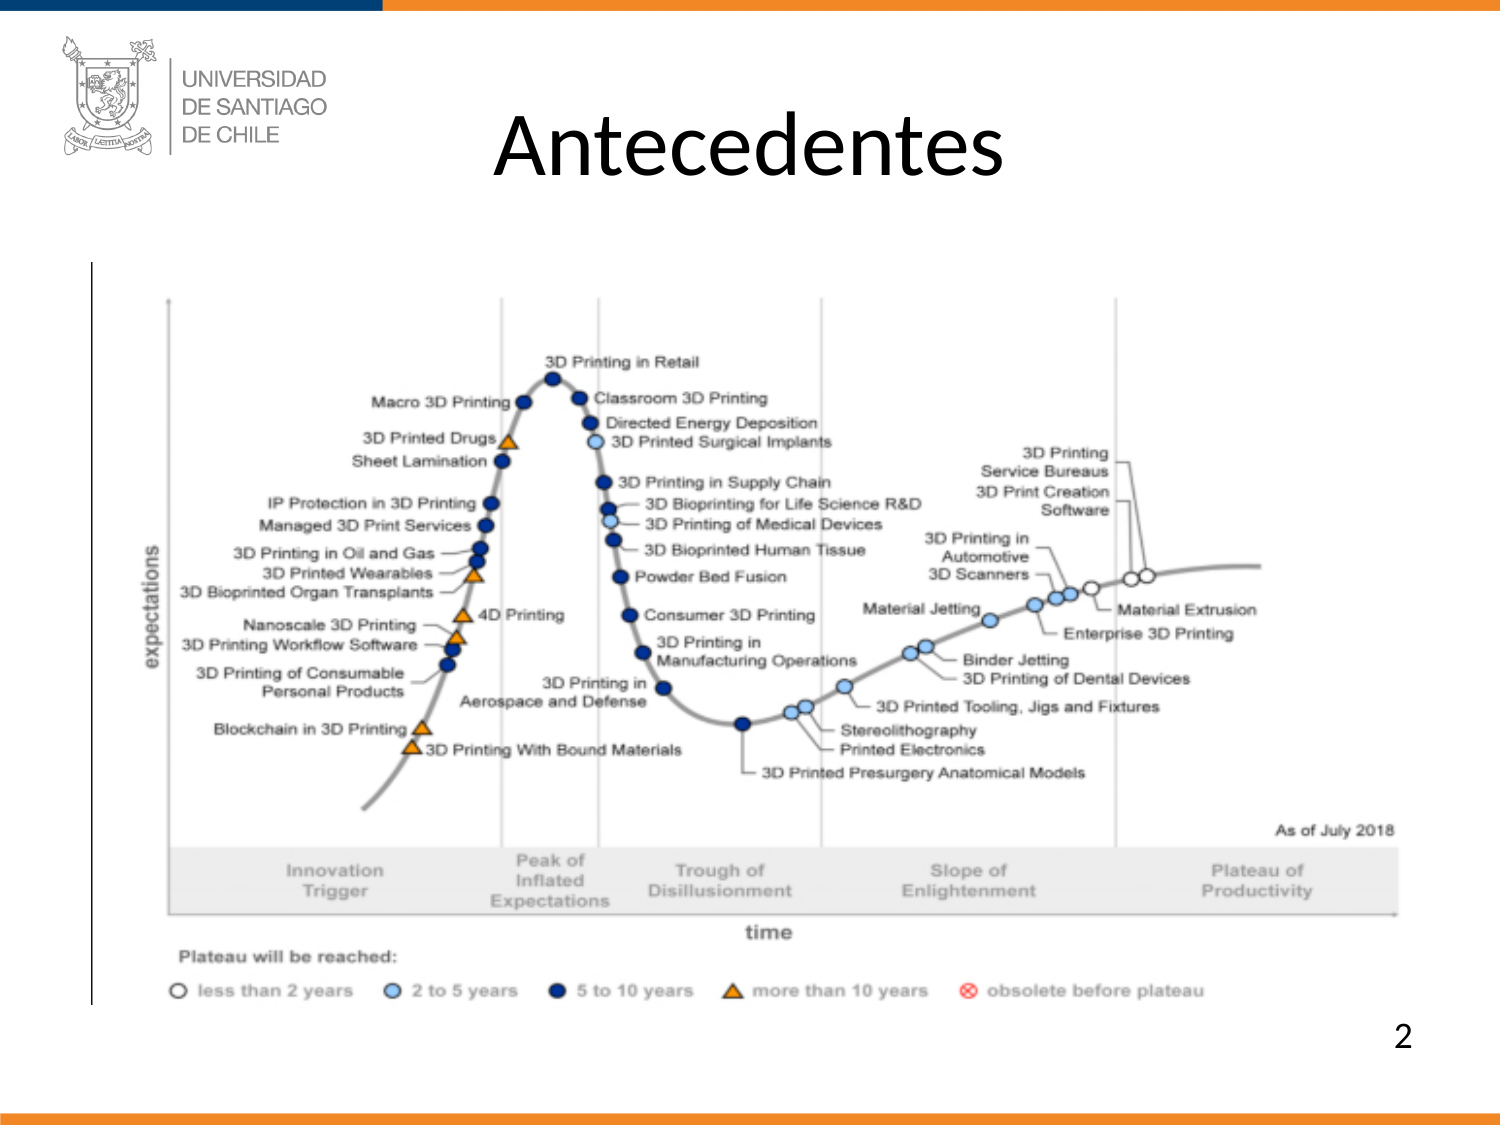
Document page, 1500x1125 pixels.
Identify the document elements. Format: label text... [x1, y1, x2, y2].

text_box 1 [1379, 1003, 1500, 1064]
picture [0, 0, 1500, 1125]
text_box Antecedentes [74, 76, 1425, 202]
